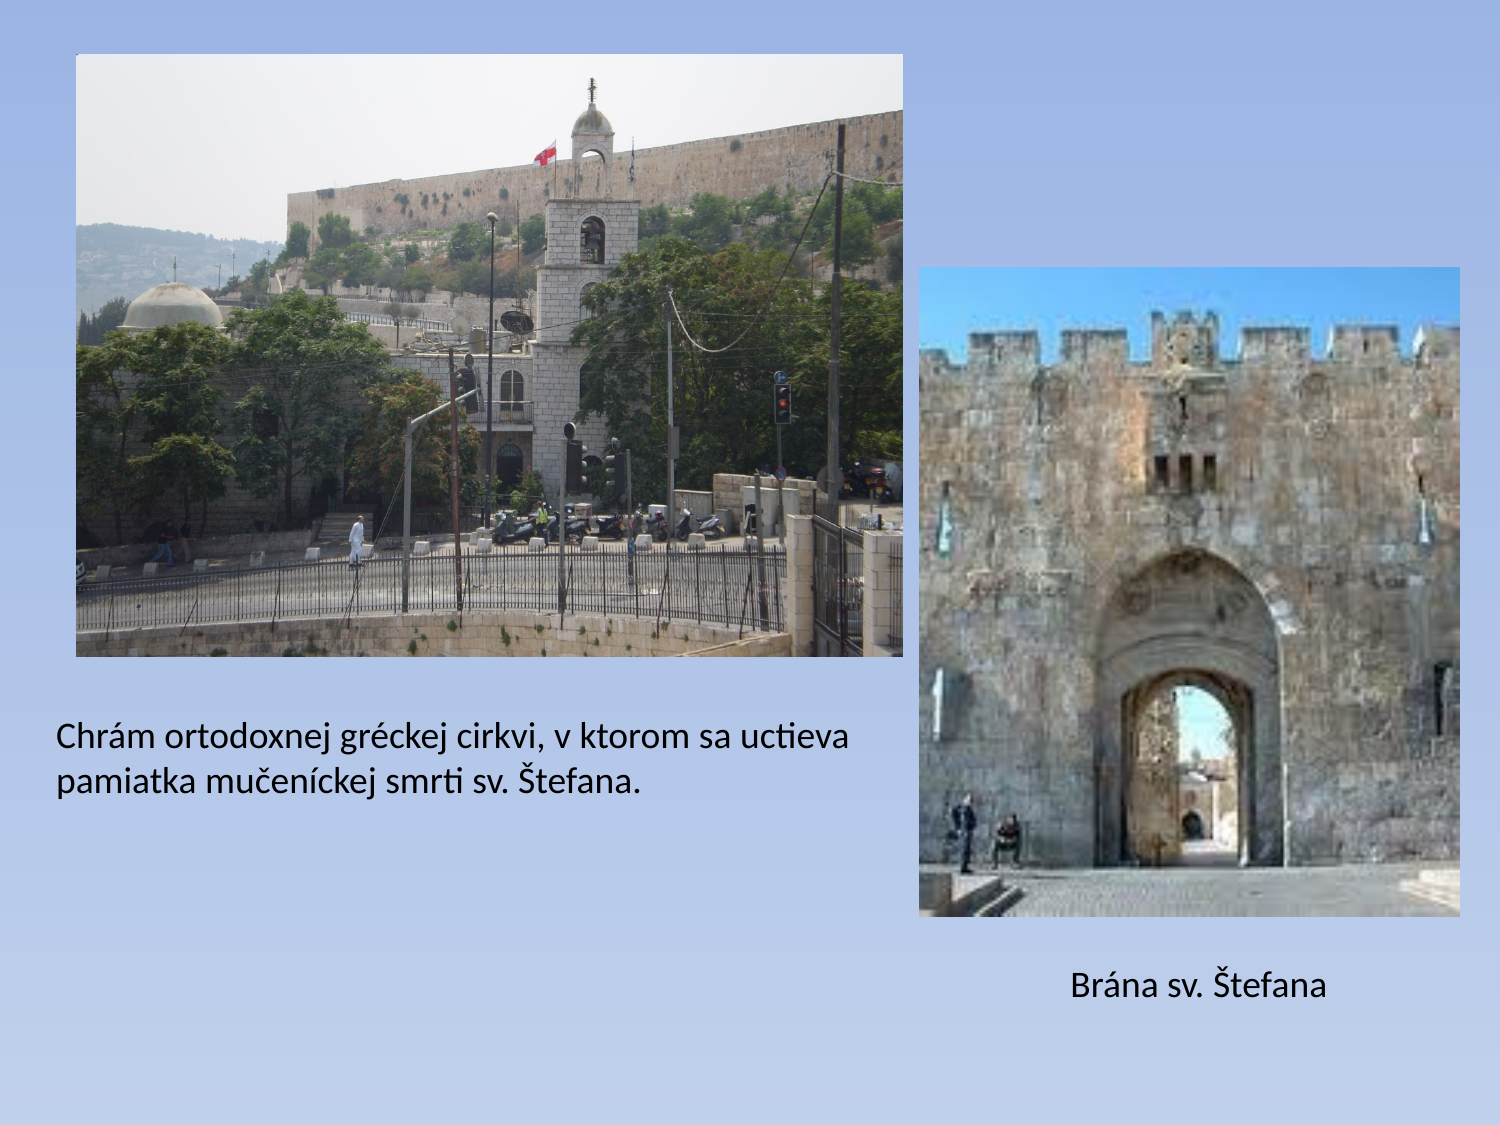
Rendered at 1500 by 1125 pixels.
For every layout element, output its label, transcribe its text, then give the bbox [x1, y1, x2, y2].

picture [76, 54, 903, 658]
text_box Brána sv. Štefana [938, 952, 1459, 1012]
text_box Chrám ortodoxnej gréckej cirkvi, v ktorom sa uctieva pamiatka mučeníckej smrti sv. Štefana. [41, 704, 892, 809]
picture [919, 266, 1460, 918]
